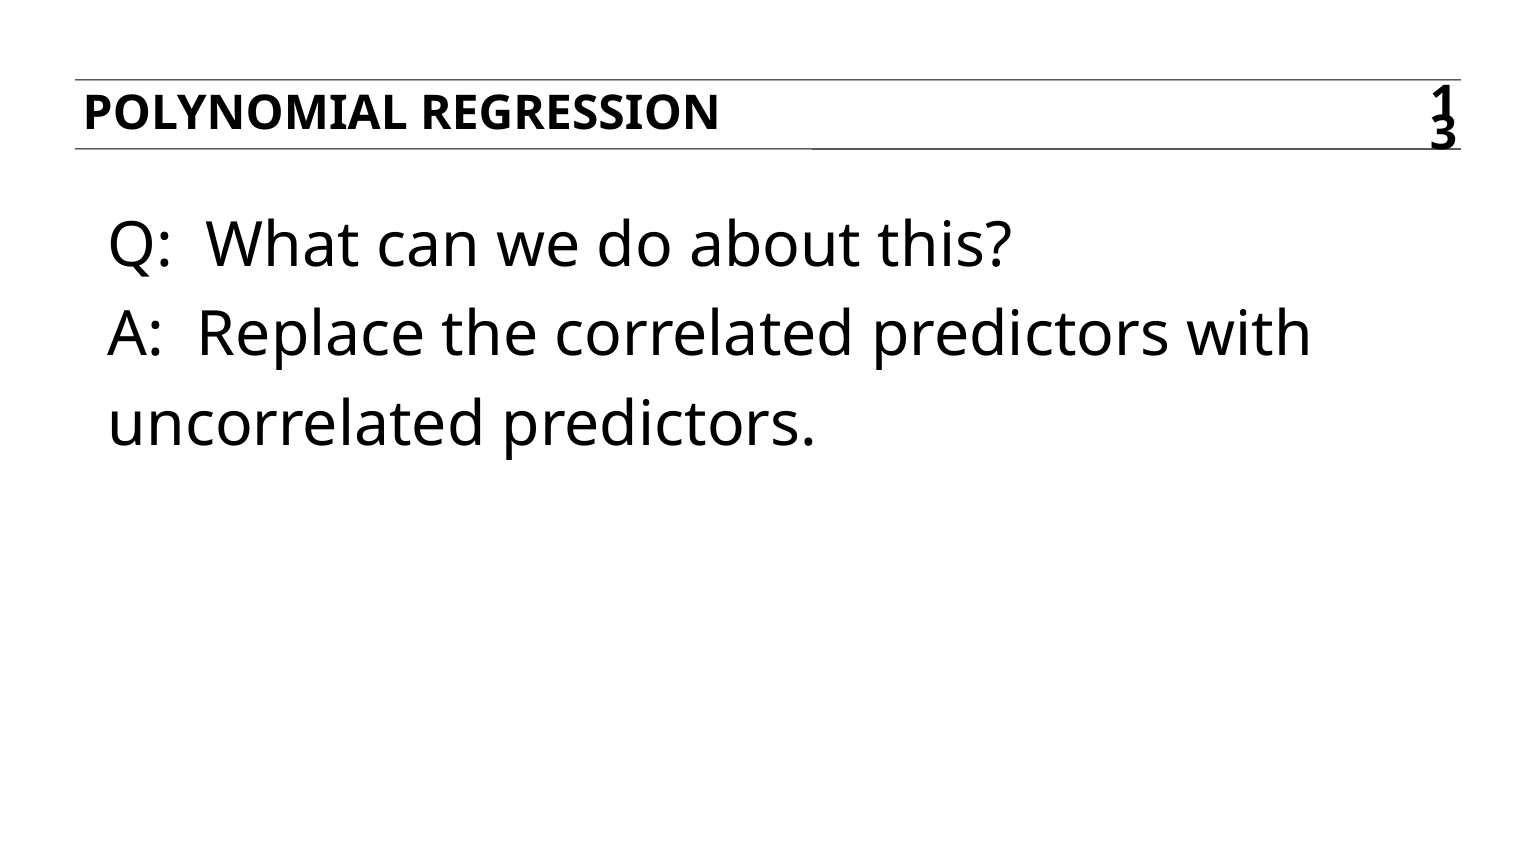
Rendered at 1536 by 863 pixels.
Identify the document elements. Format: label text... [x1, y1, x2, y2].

slide_number 13 [1419, 86, 1461, 138]
text_box Q: What can we do about this? A: Replace the correlated predictors with uncorrelated predictors. [92, 181, 1468, 466]
list Polynomial regression [67, 81, 1118, 132]
